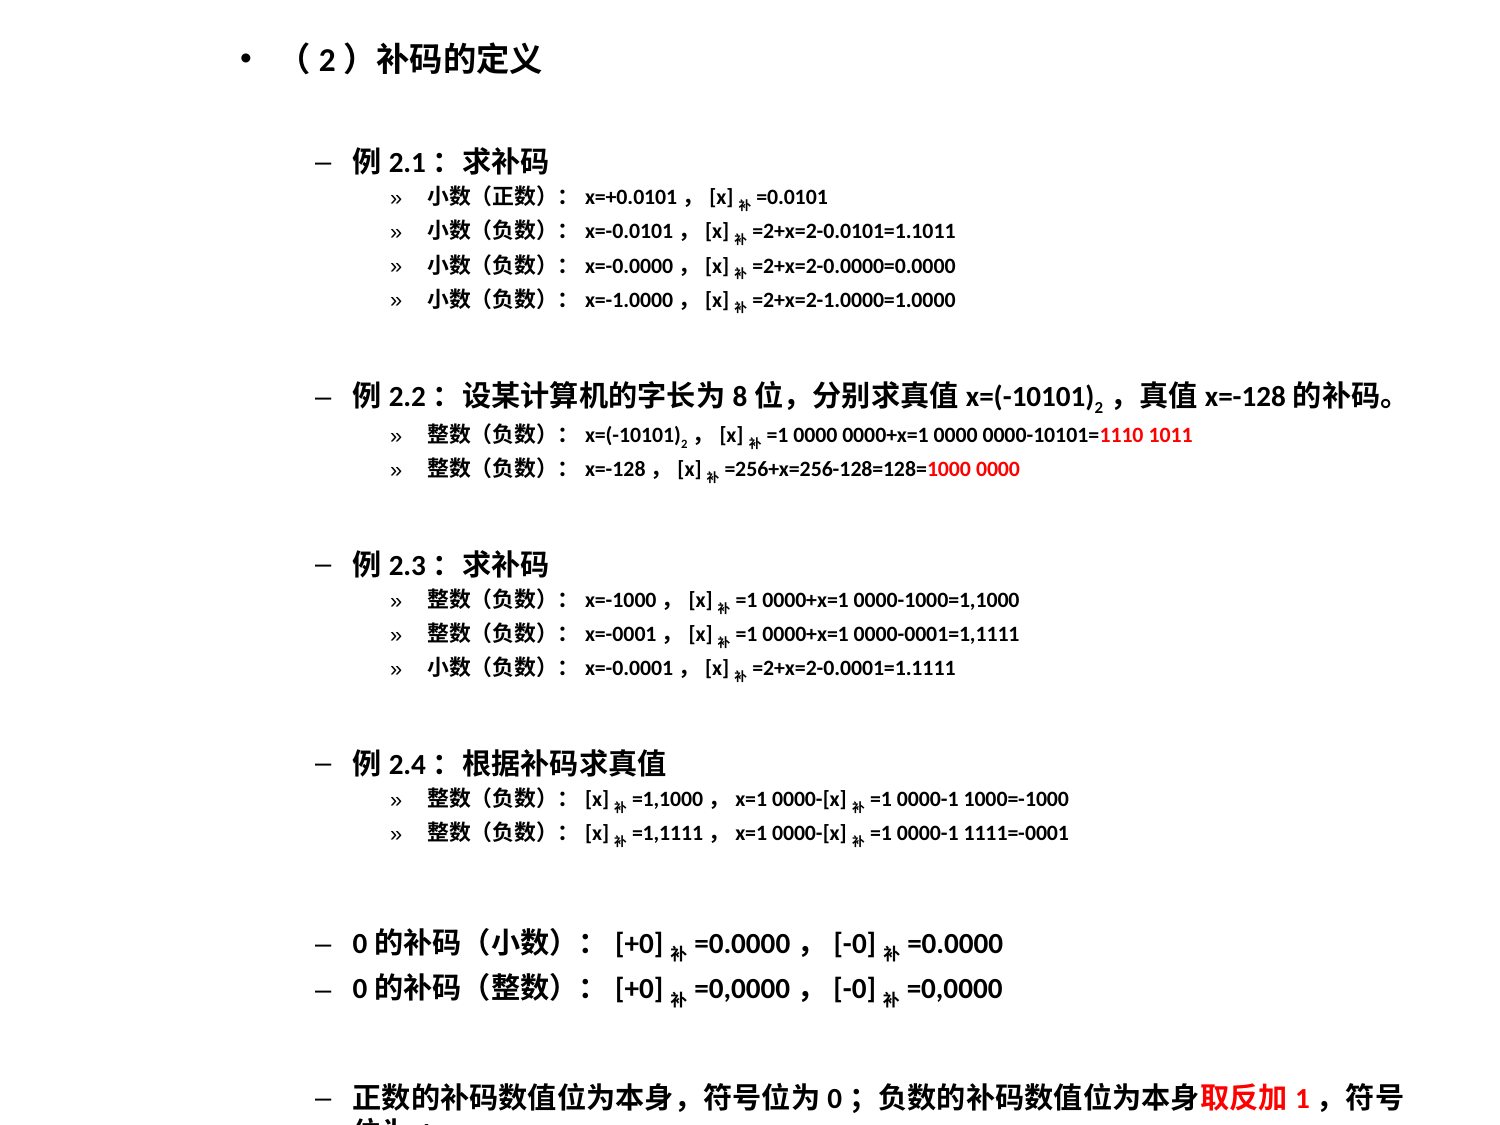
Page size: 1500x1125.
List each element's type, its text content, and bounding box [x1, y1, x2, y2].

list （2）补码的定义 例2.1：求补码 小数（正数）：x=+0.0101，[x]补=0.0101 小数（负数）：x=-0.0101，[x]补=2+x=2-0.0101=1.1011 小数（负数）：x=-0.0000，[x]补=2+x=2-0.0000=0.0000 小数（负数）：x=-1.0000，[x]补=2+x=2-1.0000=1.0000 例2.2：设某计算机的字长为8位，分别求真值x=(-10101)2，真值x=-128的补码。 整数（负数）：x=(-10101)2，[x]补=1 0000 0000+x=1 0000 0000-10101=1110 1011 整数（负数）：x=-128，[x]补=256+x=256-128=128=1000 0000 例2.3：求补码 整数（负数）：x=-1000，[x]补=1 0000+x=1 0000-1000=1,1000 整数（负数）：x=-0001，[x]补=1 0000+x=1 0000-0001=1,1111 小数（负数）：x=-0.0001，[x]补=2+x=2-0.0001=1.1111 例2.4：根据补码求真值 整数（负数）：[x]补=1,1000，x=1 0000-[x]补=1 0000-1 1000=-1000 整数（负数）：[x]补=1,1111，x=1 0000-[x]补=1 0000-1 1111=-0001 0的补码（小数）：[+0]补=0.0000，[-0]补=0.0000 0的补码（整数）：[+0]补=0,0000，[-0]补=0,0000 正数的补码数值位为本身，符号位为0；负数的补码数值位为本身取反加1，符号位为1。 +0的反码和-0的补码是一样的。 [75, 30, 1425, 774]
